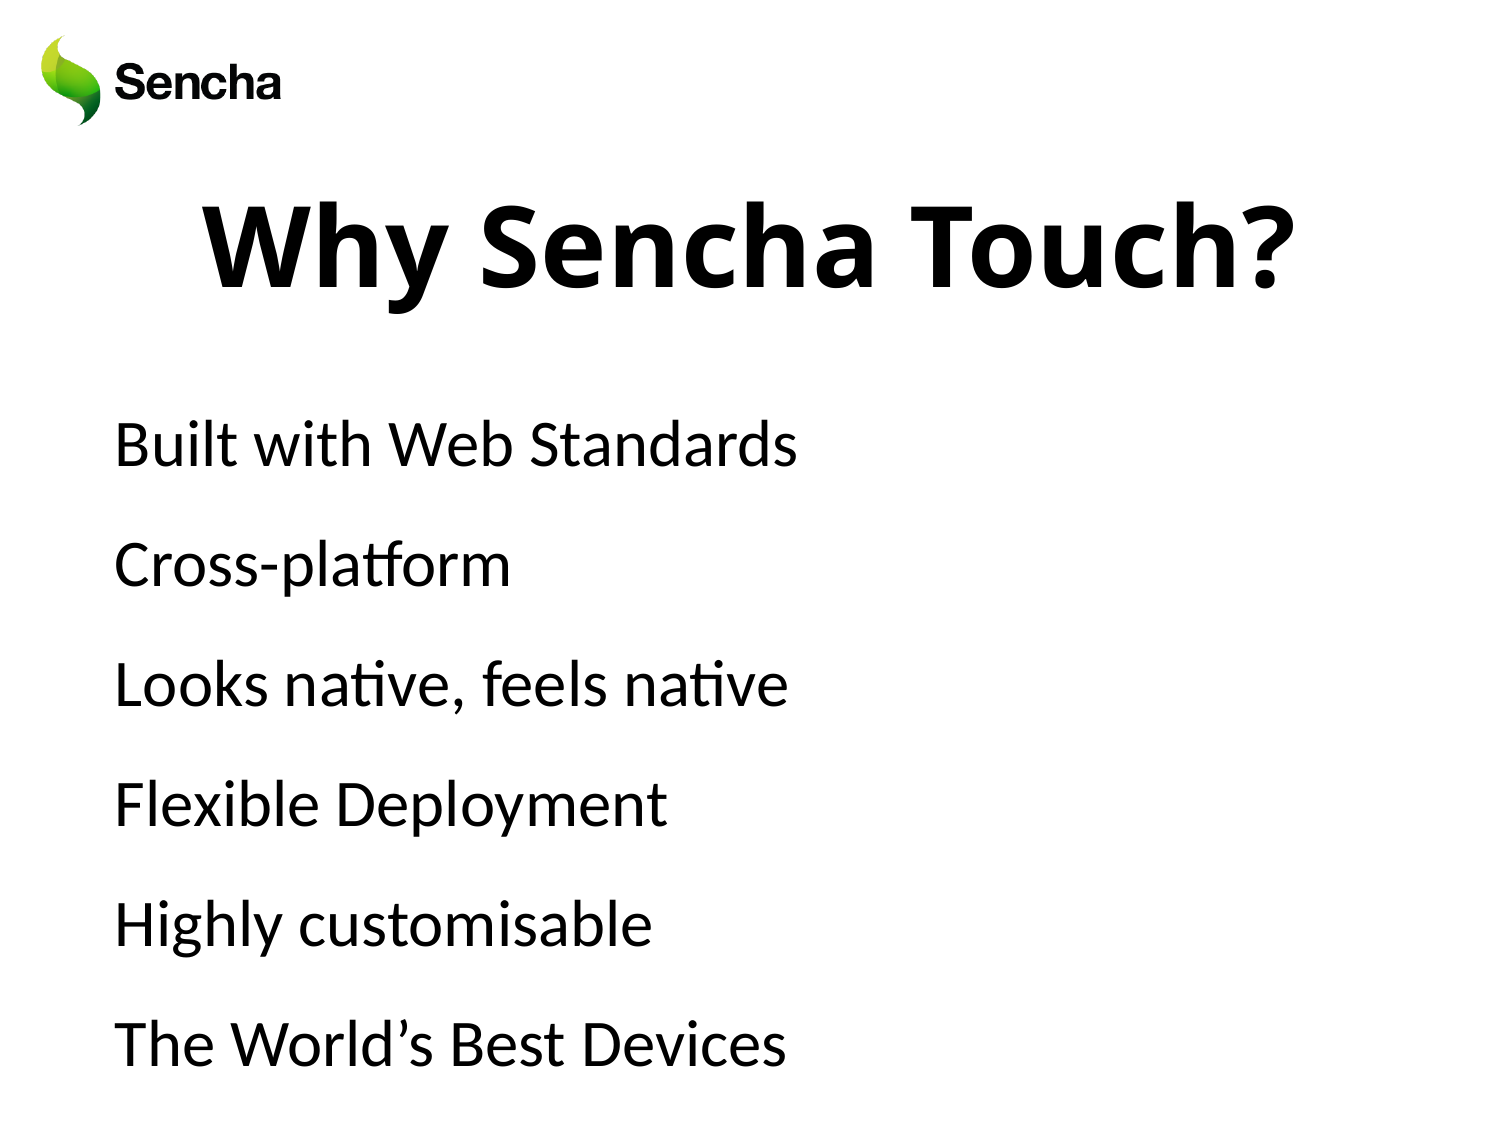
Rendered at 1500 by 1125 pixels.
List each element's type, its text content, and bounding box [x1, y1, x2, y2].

text_box Built with Web Standards Cross-platform Looks native, feels native Flexible Deployment Highly customisable The World’s Best Devices [100, 352, 1329, 1087]
picture [41, 35, 281, 126]
text_box Why Sencha Touch? [74, 149, 1425, 337]
